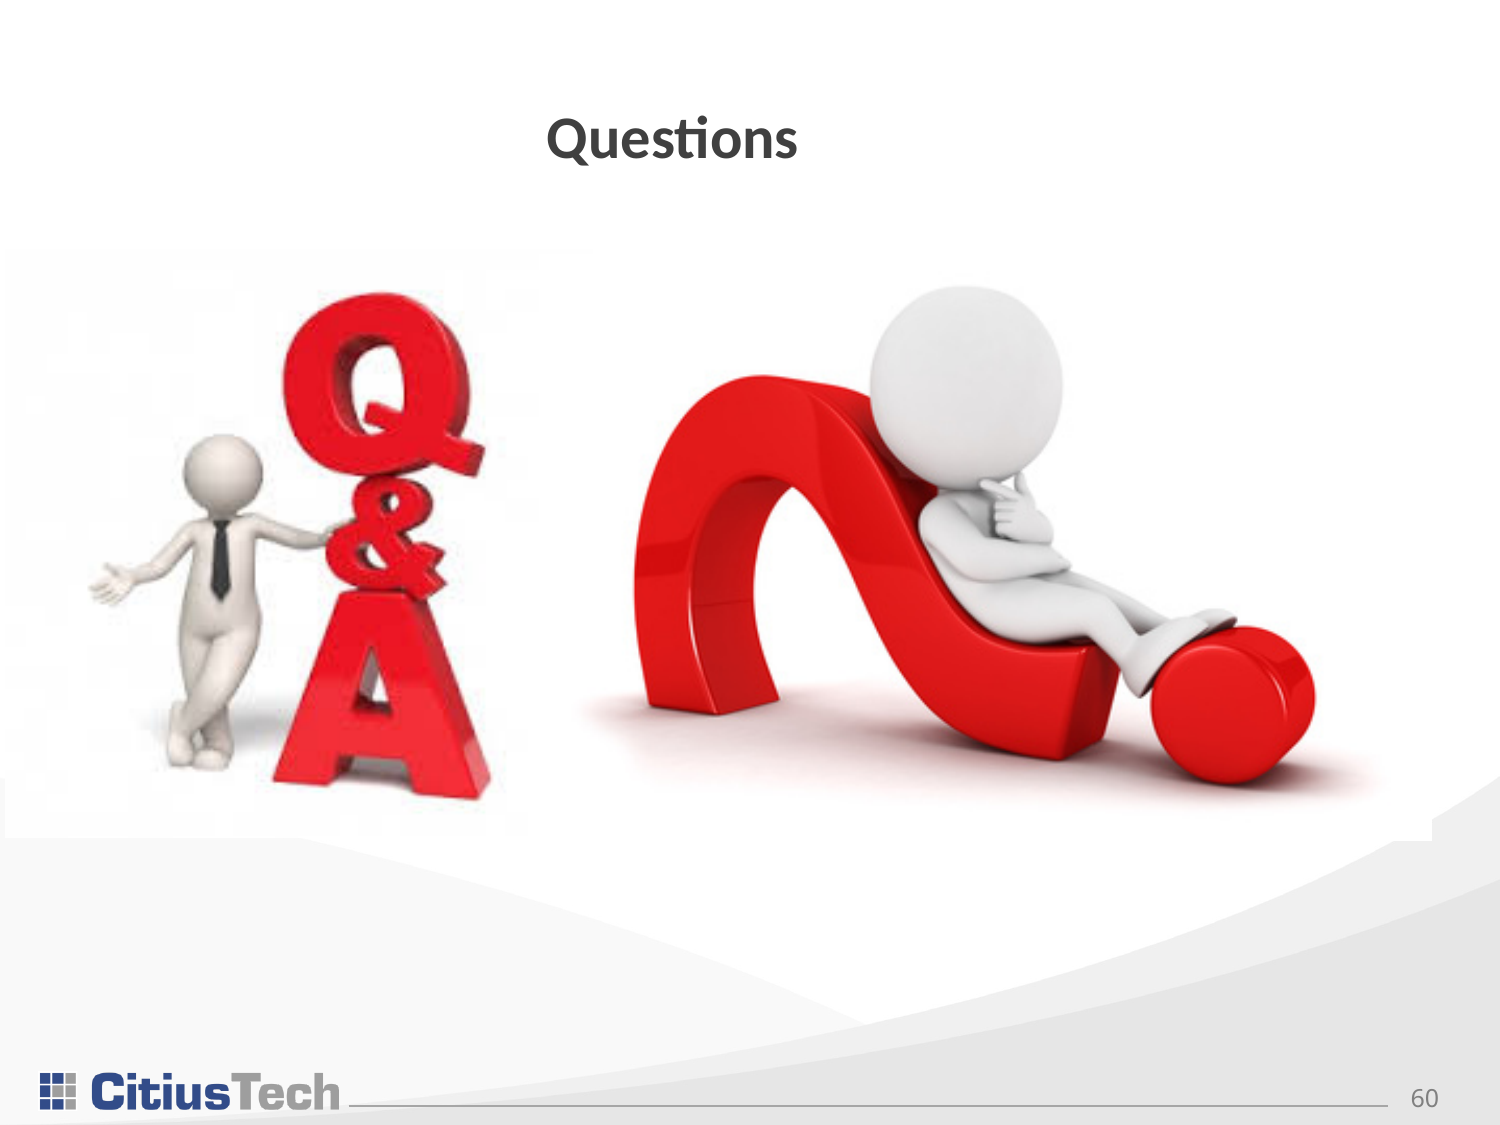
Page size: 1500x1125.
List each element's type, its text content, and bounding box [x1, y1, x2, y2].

picture [0, 0, 1500, 1125]
title Questions [0, 87, 1347, 182]
